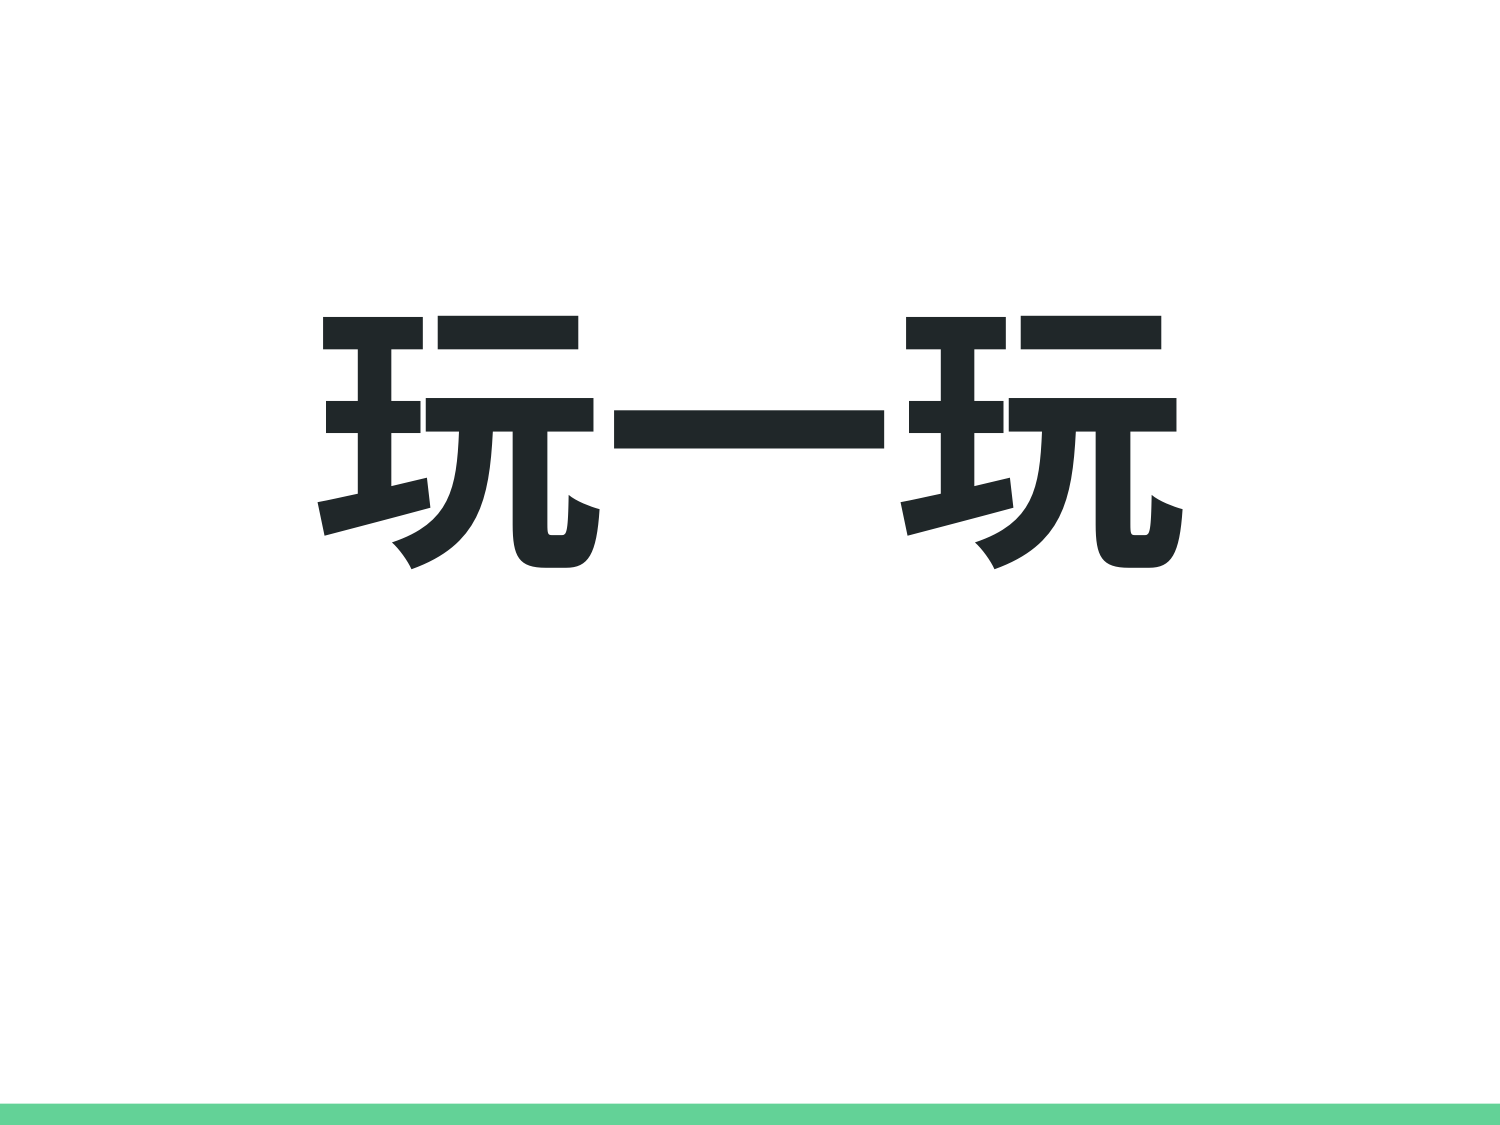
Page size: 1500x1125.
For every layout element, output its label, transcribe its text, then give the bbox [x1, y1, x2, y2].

title 玩一玩 [51, 216, 1449, 637]
